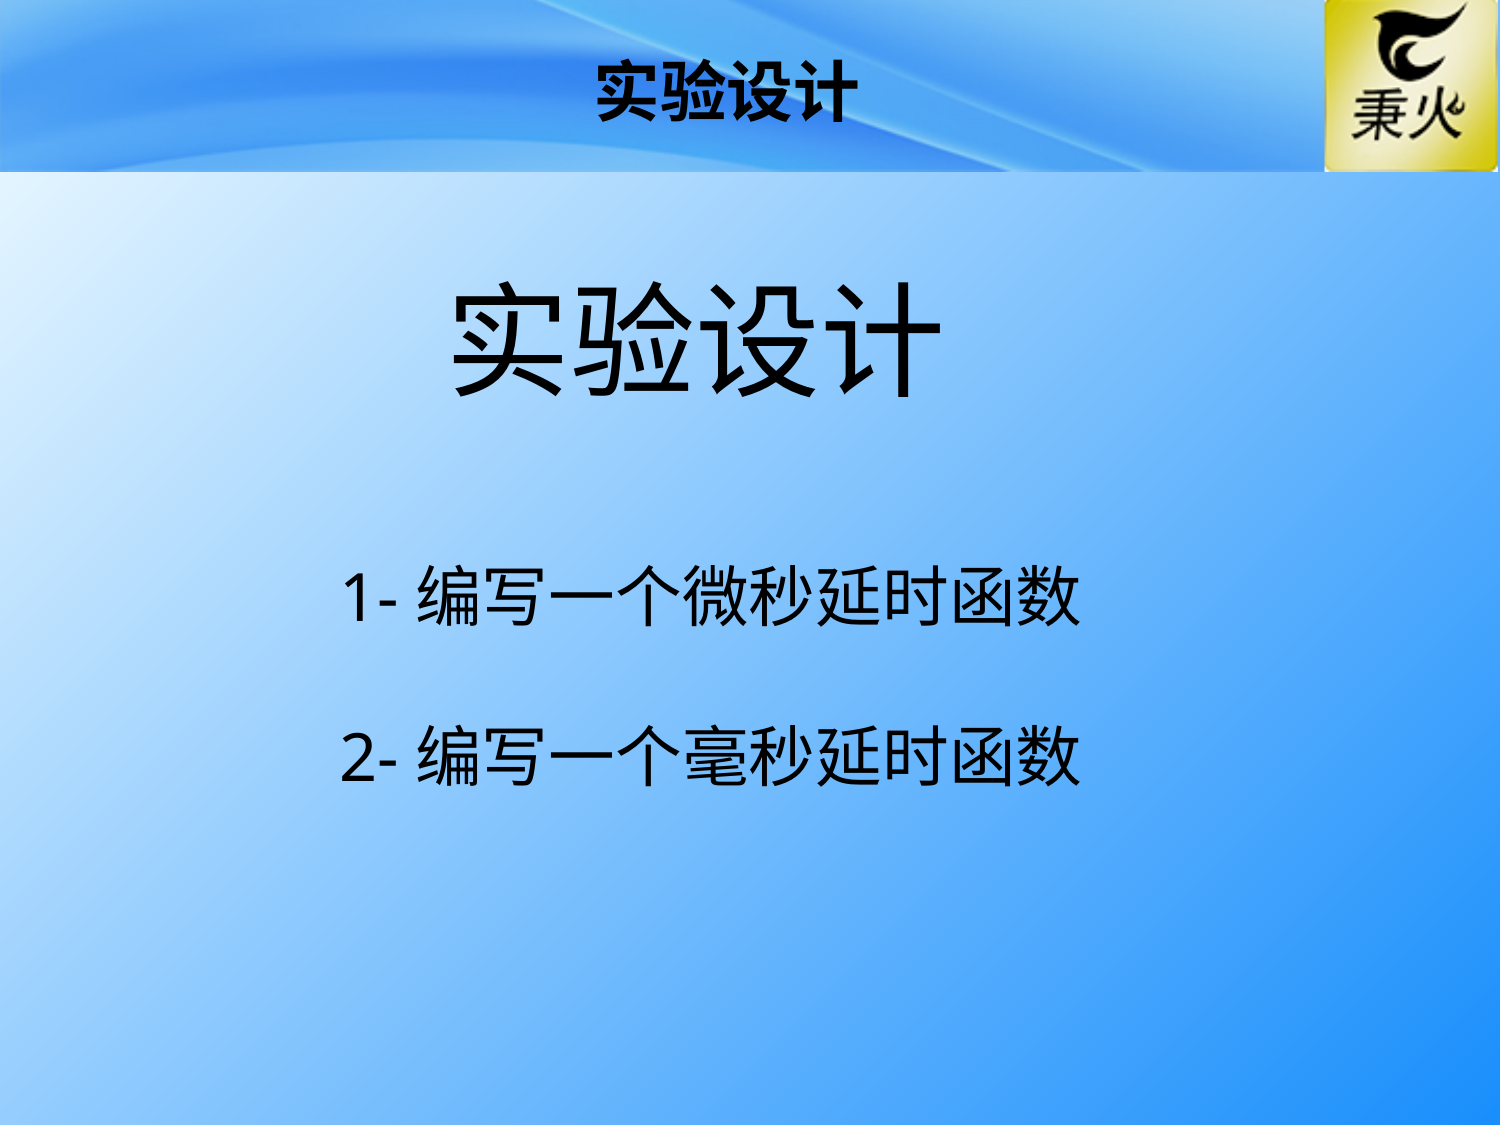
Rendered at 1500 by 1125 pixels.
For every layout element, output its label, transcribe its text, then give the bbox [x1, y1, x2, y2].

text_box 1-编写一个微秒延时函数 2-编写一个毫秒延时函数 [324, 467, 1140, 803]
picture [0, 0, 1498, 172]
text_box 实验设计 [431, 255, 976, 421]
